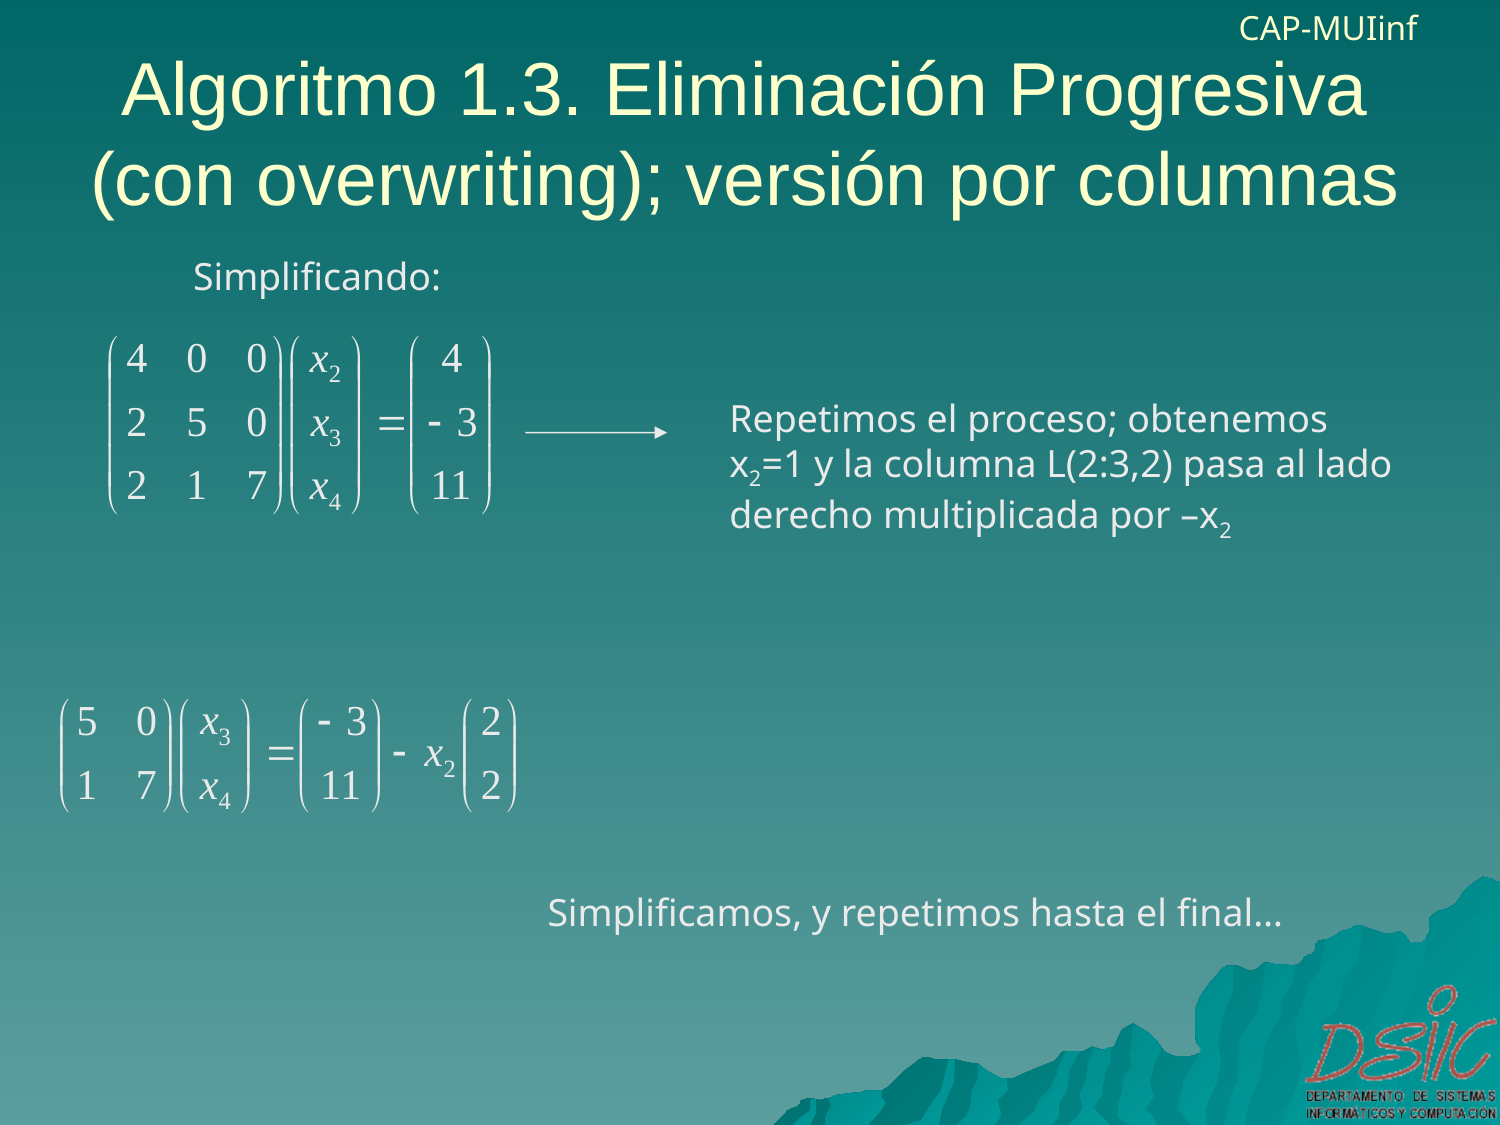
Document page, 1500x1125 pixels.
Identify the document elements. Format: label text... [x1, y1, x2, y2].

text_box Simplificamos, y repetimos hasta el final… [532, 881, 1299, 942]
text_box [525, 426, 668, 439]
text_box Simplificando: [178, 246, 457, 306]
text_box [100, 325, 502, 523]
picture [1304, 979, 1500, 1125]
title Algoritmo 1.3. Eliminación Progresiva (con overwriting); versión por columnas [41, 42, 1449, 218]
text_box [51, 688, 527, 822]
text_box Repetimos el proceso; obtenemos x2=1 y la columna L(2:3,2) pasa al lado derecho multiplicada por –x2 [714, 387, 1424, 550]
